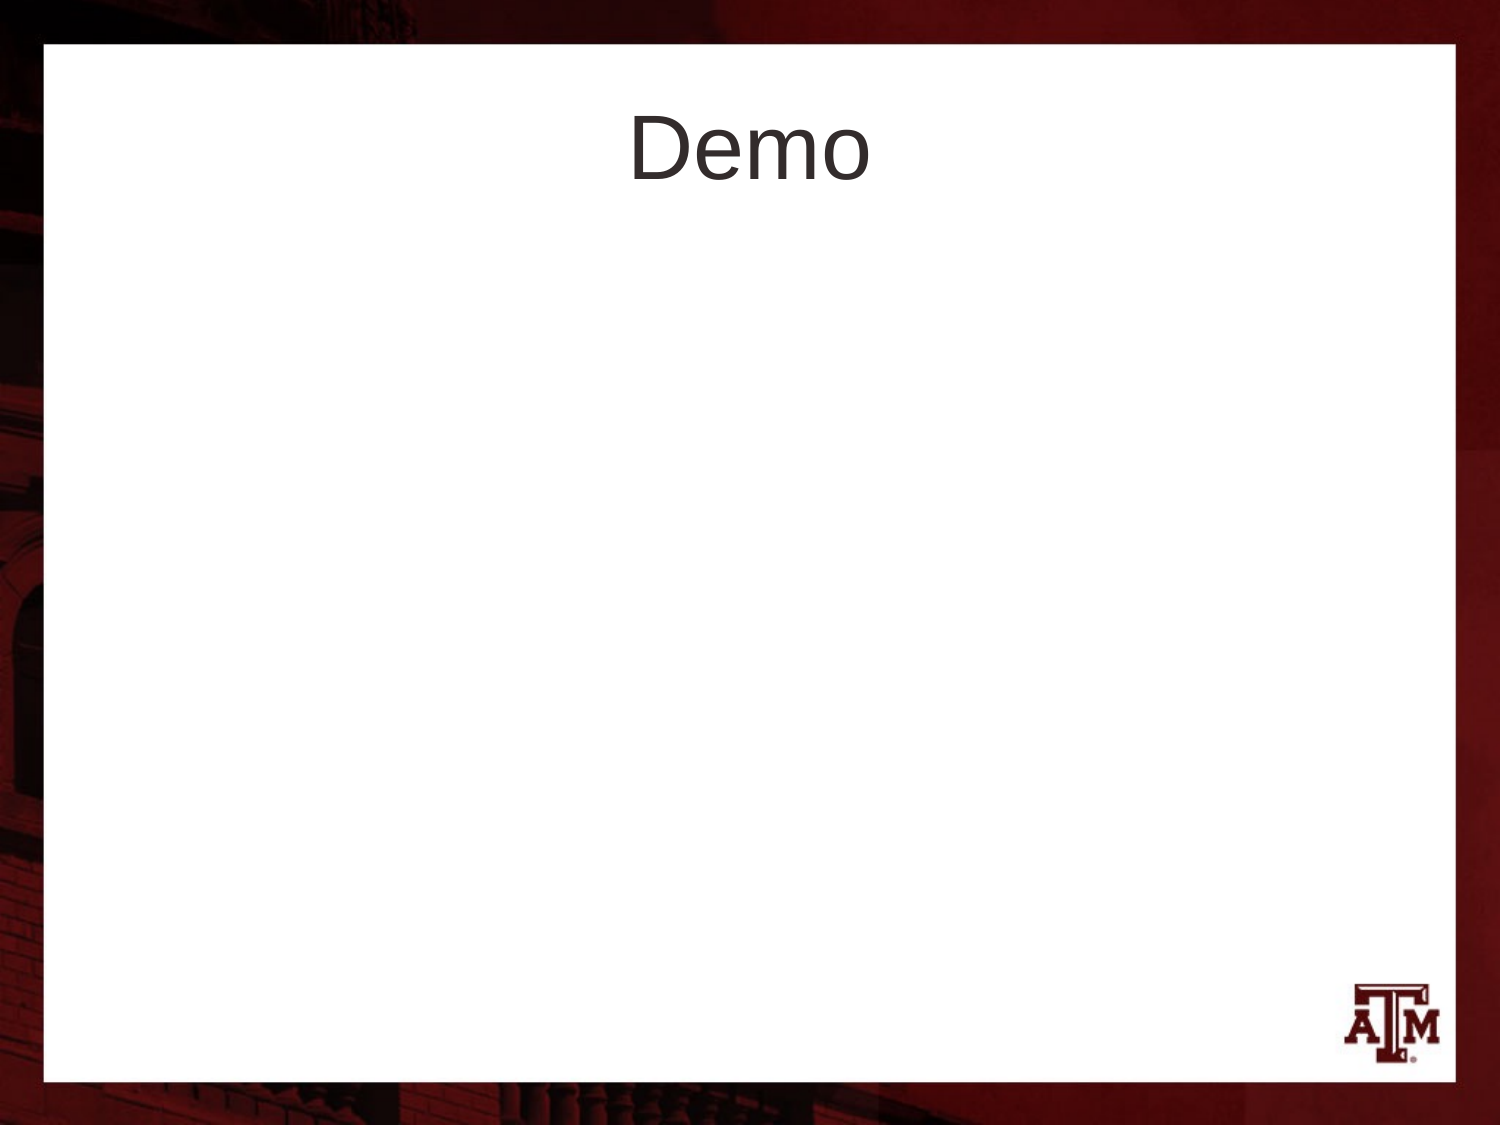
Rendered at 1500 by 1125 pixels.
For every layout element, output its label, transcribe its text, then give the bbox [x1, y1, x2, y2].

title Demo [74, 53, 1426, 234]
picture [0, 0, 1500, 1125]
